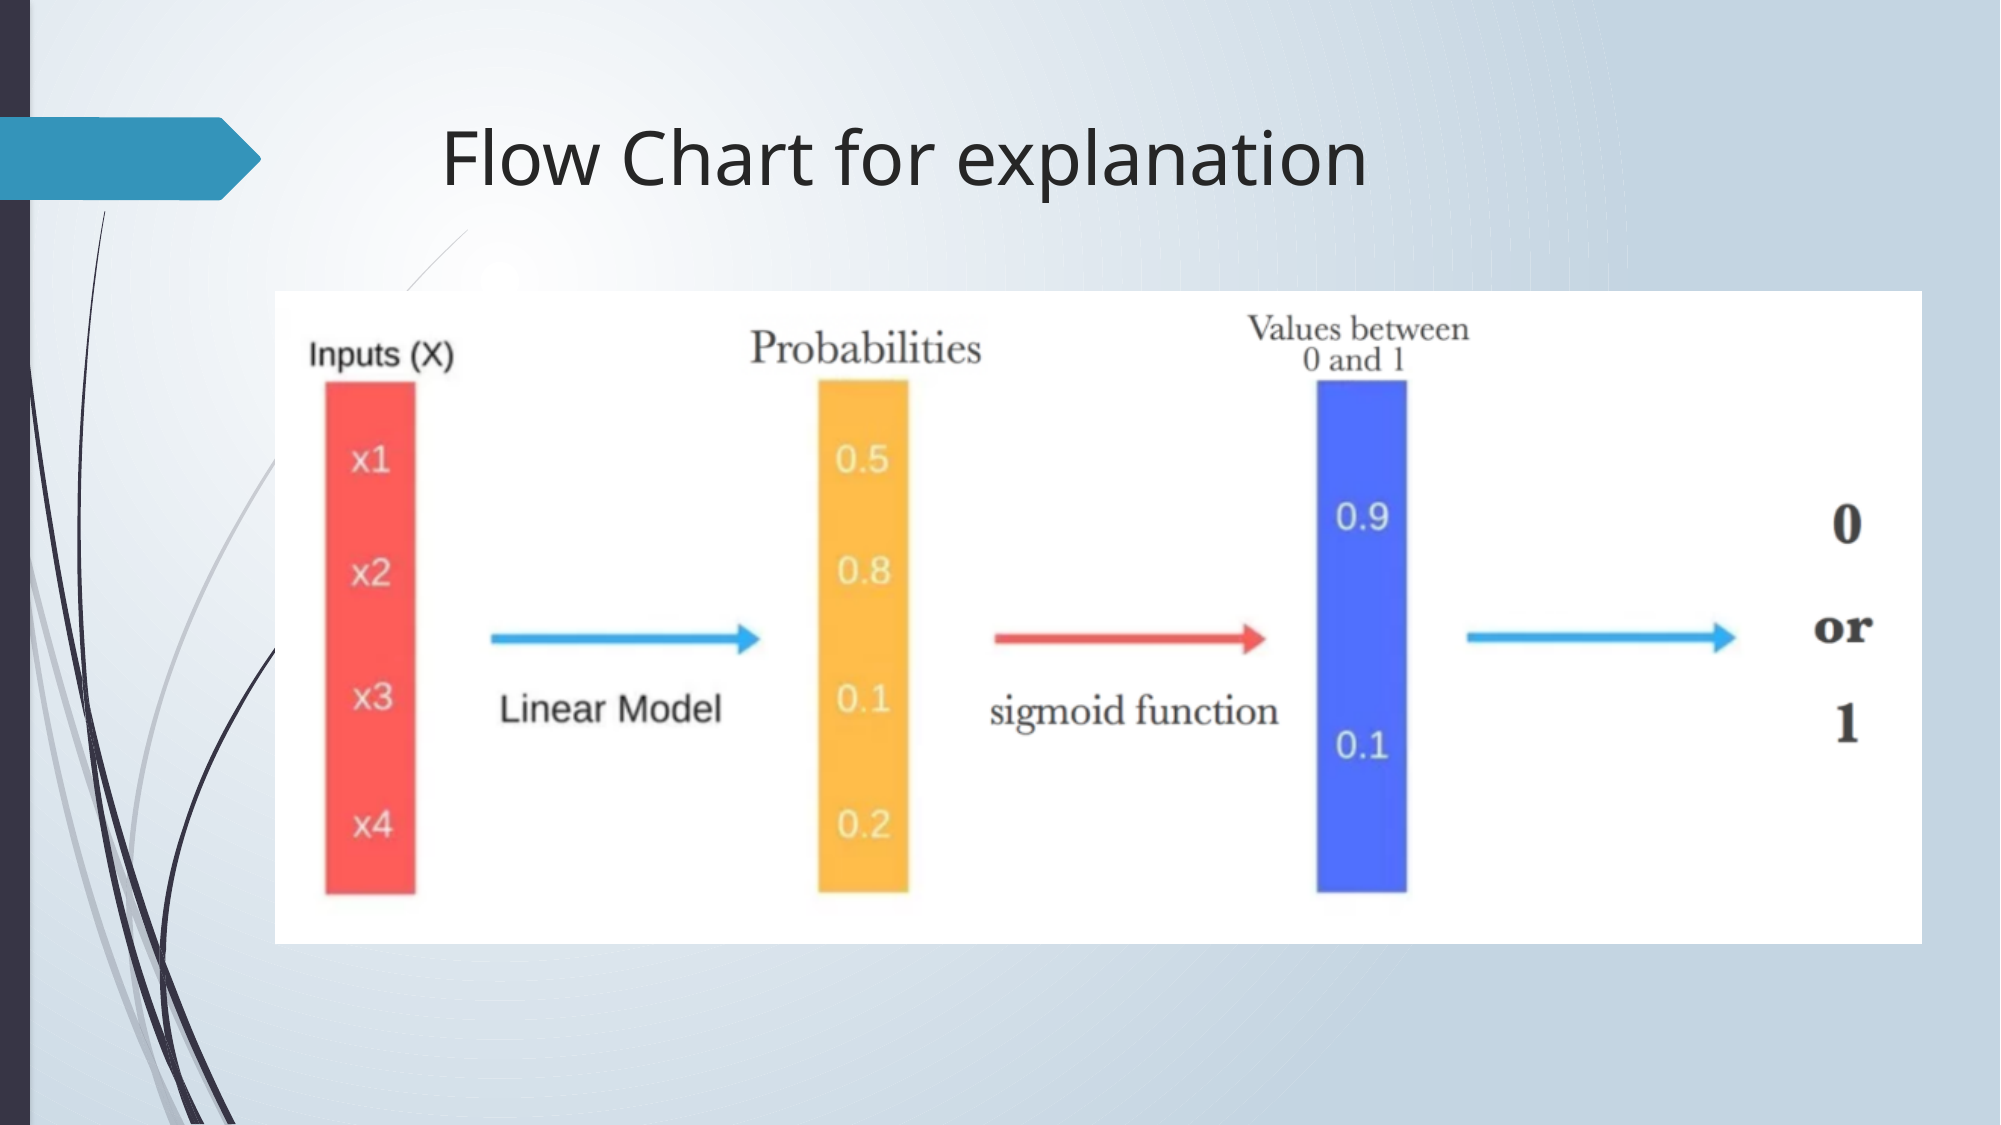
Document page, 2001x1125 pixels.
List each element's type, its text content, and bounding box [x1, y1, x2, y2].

title Flow Chart for explanation [425, 102, 1888, 289]
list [275, 290, 1922, 945]
